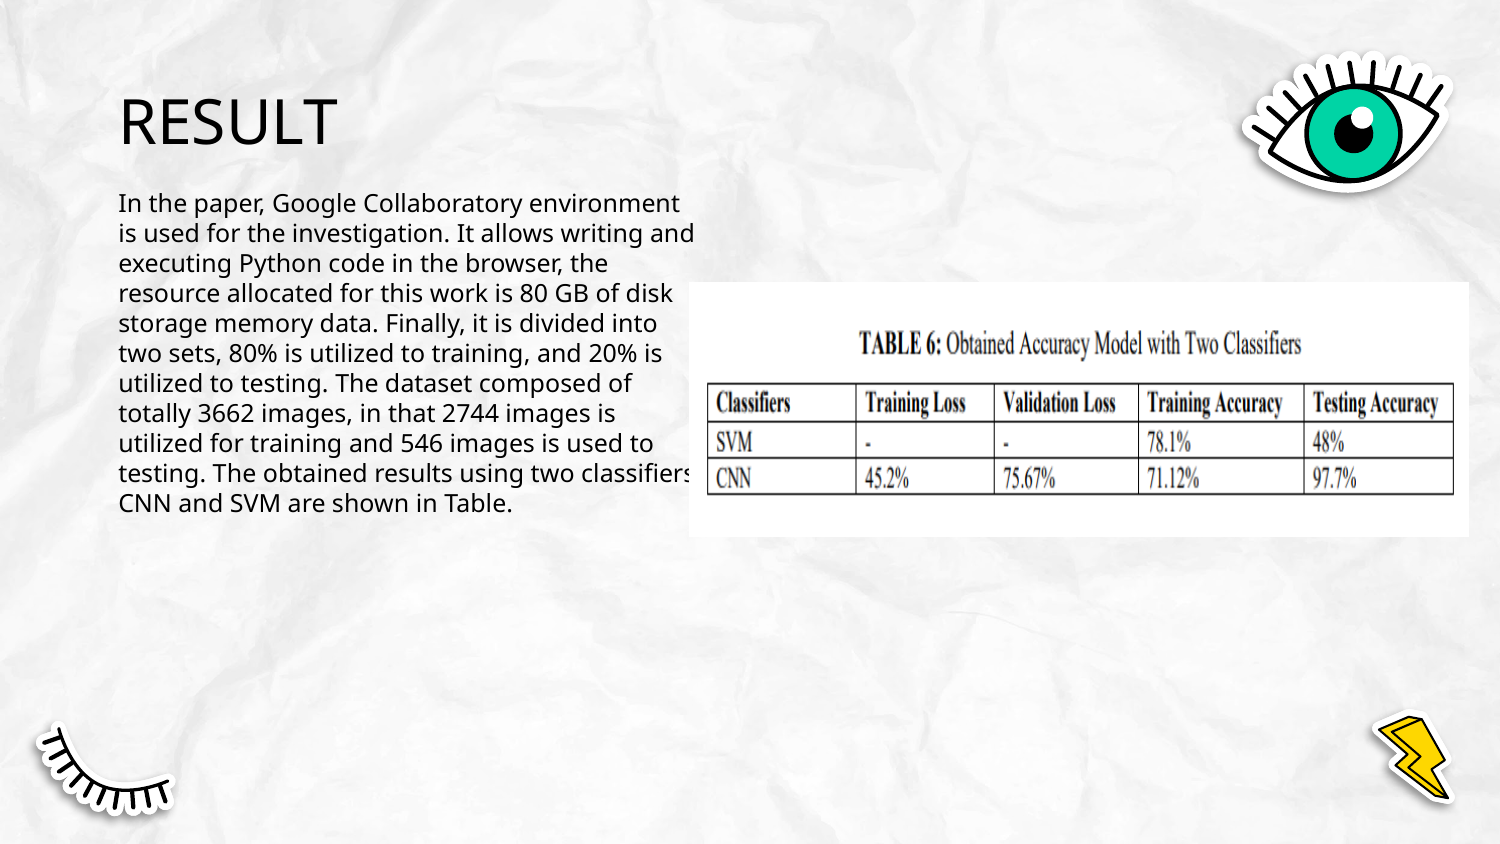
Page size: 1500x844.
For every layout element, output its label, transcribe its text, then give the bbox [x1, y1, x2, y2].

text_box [22, 689, 190, 844]
list In the paper, Google Collaboratory environment is used for the investigation. It allows writing and executing Python code in the browser, the resource allocated for this work is 80 GB of disk storage memory data. Finally, it is divided into two sets, 80% is utilized to training, and 20% is utilized to testing. The dataset composed of totally 3662 images, in that 2744 images is utilized for training and 546 images is used to testing. The obtained results using two classifiers CNN and SVM are shown in Table. [103, 172, 861, 760]
title RESULT [103, 66, 1223, 173]
picture [0, 0, 1500, 844]
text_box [1368, 699, 1470, 822]
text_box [1228, 28, 1472, 215]
